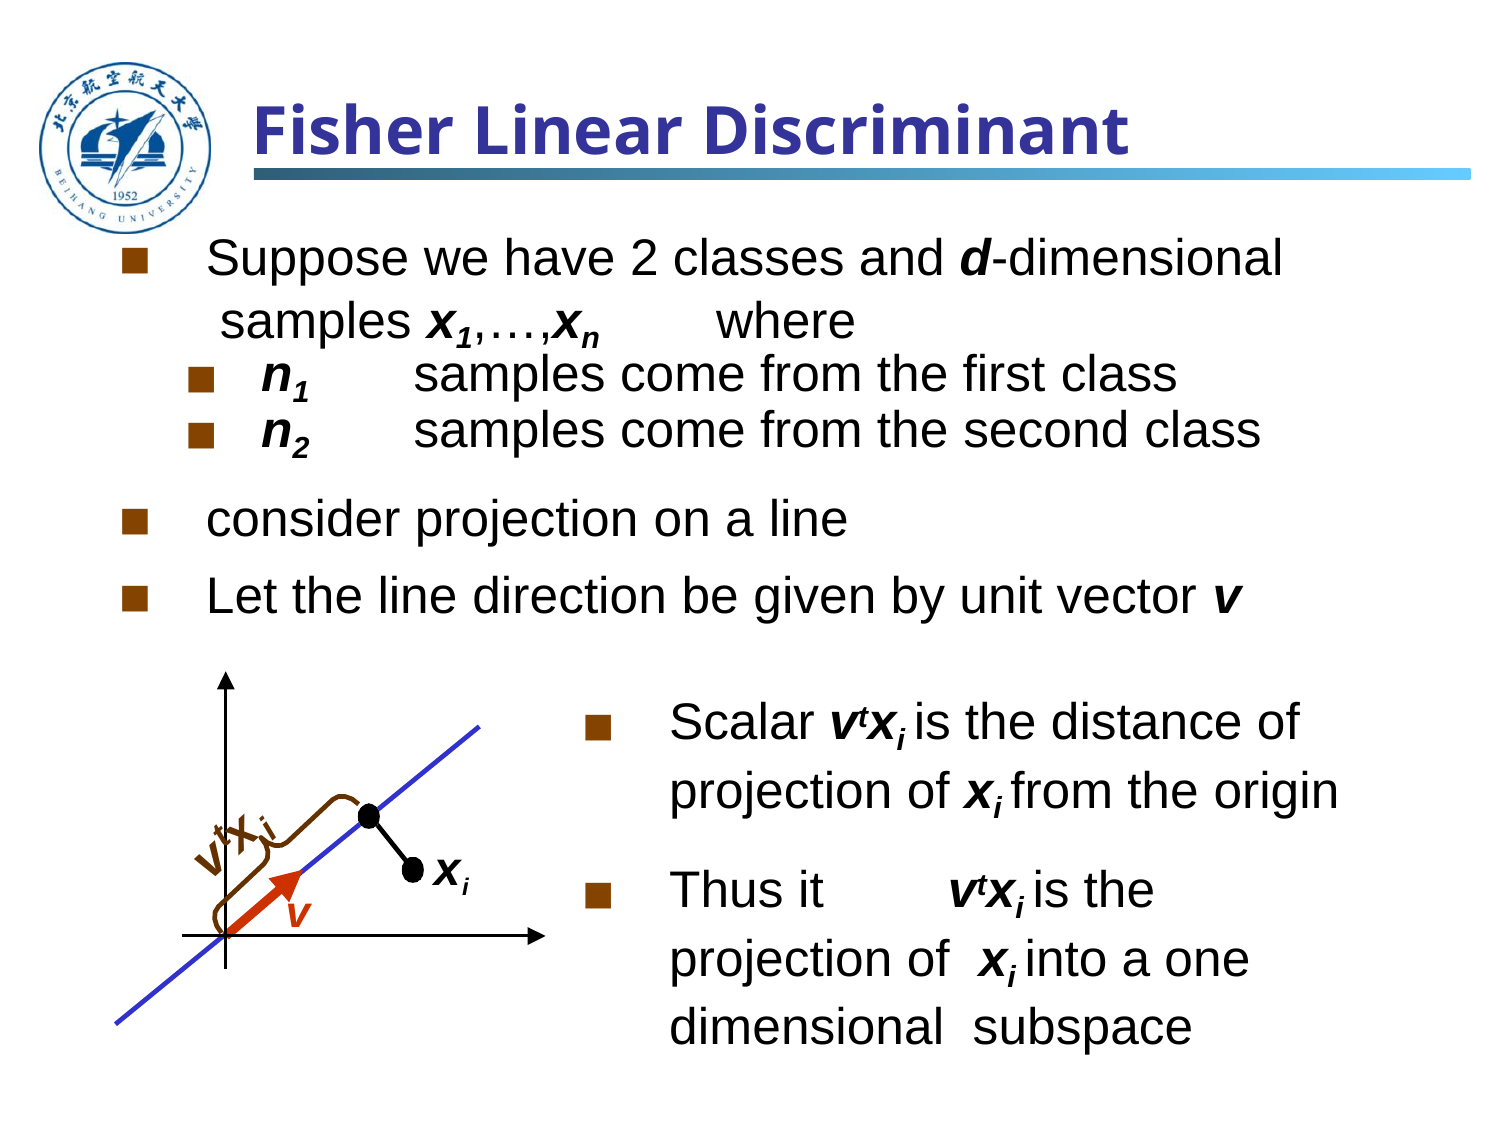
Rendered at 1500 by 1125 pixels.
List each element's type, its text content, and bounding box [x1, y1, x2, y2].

text_box v [283, 881, 312, 935]
text_box [401, 857, 424, 883]
text_box [357, 803, 380, 829]
text_box x [206, 769, 279, 863]
text_box v [177, 818, 247, 890]
picture [39, 62, 211, 234]
text_box i [249, 786, 311, 847]
text_box [214, 796, 358, 933]
text_box t [202, 819, 235, 854]
text_box [527, 927, 546, 946]
text_box [274, 869, 303, 896]
title Fisher Linear Discriminant [250, 0, 1287, 169]
text_box Scalar vtxi is the distance of projection of xi from the origin Thus it vtxi is the projection of xi into a one dimensional subspace [573, 685, 1374, 1055]
text_box Suppose we have 2 classes and d-dimensional samples x1,…,xn where n1 samples come from the first class n2 samples come from the second class consider projection on a line Let the line direction be given by unit vector v [108, 222, 1295, 624]
text_box [216, 671, 235, 690]
text_box xi [428, 835, 478, 900]
